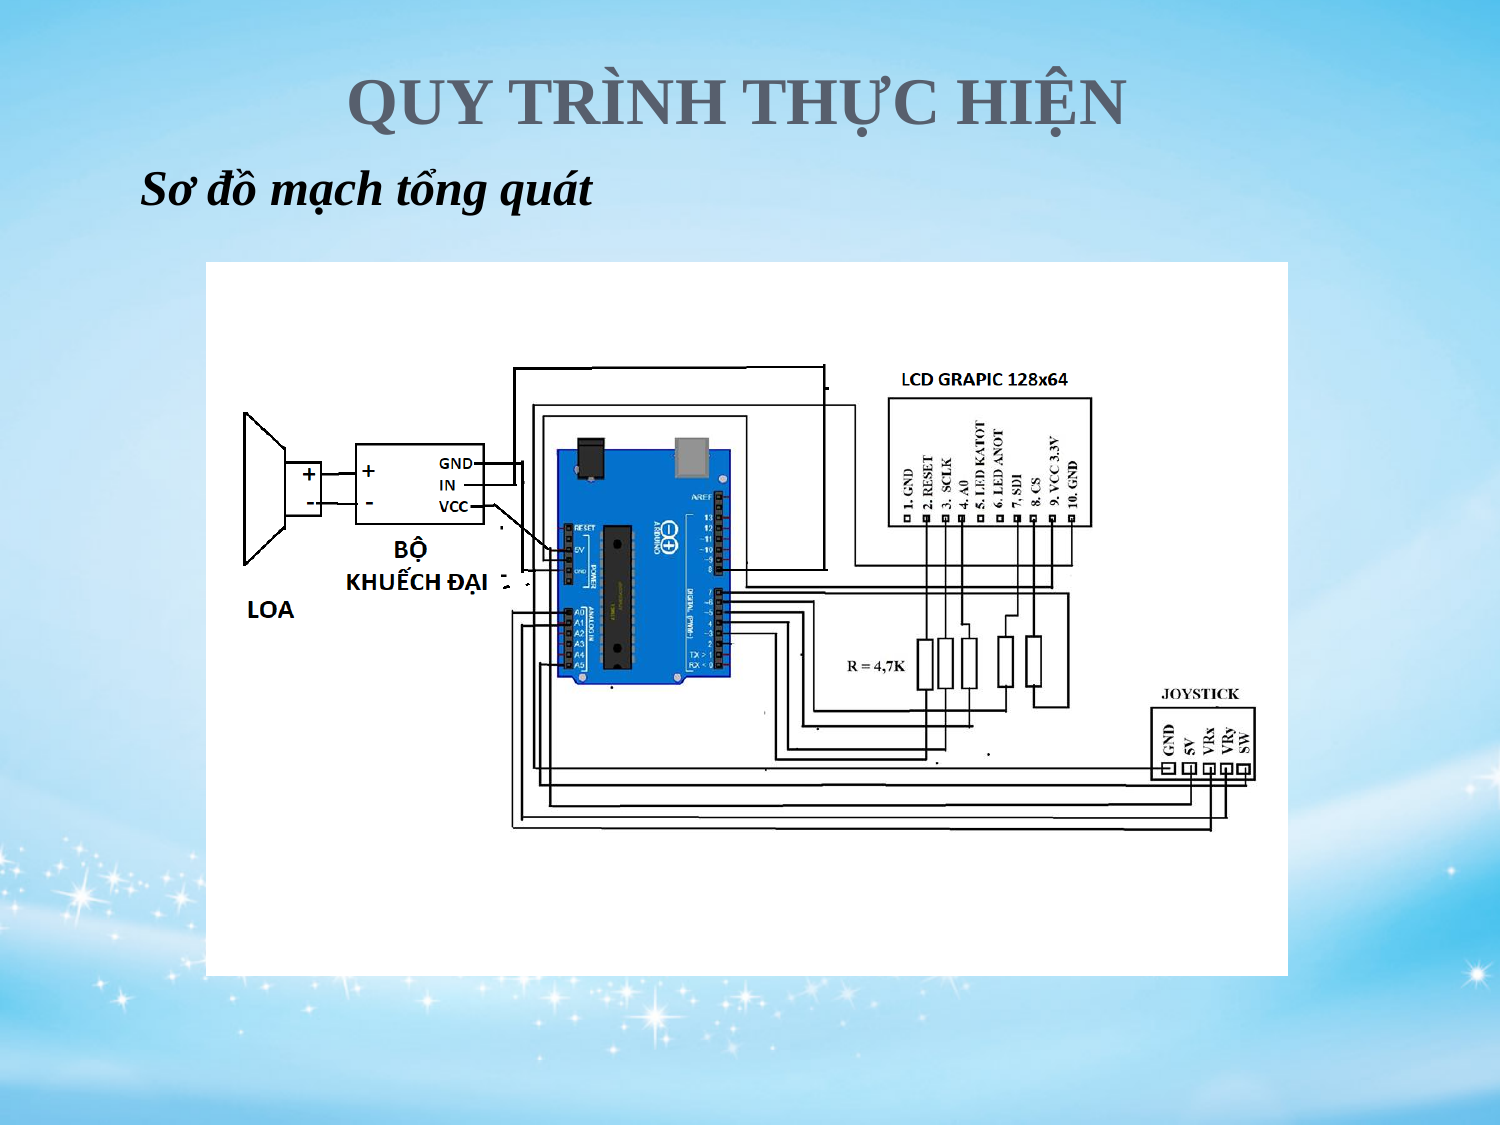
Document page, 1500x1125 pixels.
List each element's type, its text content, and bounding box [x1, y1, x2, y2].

text_box QUY TRÌNH THỰC HIỆN [125, 24, 1350, 145]
picture [0, 0, 1500, 1125]
text_box Sơ đồ mạch tổng quát [126, 148, 925, 224]
